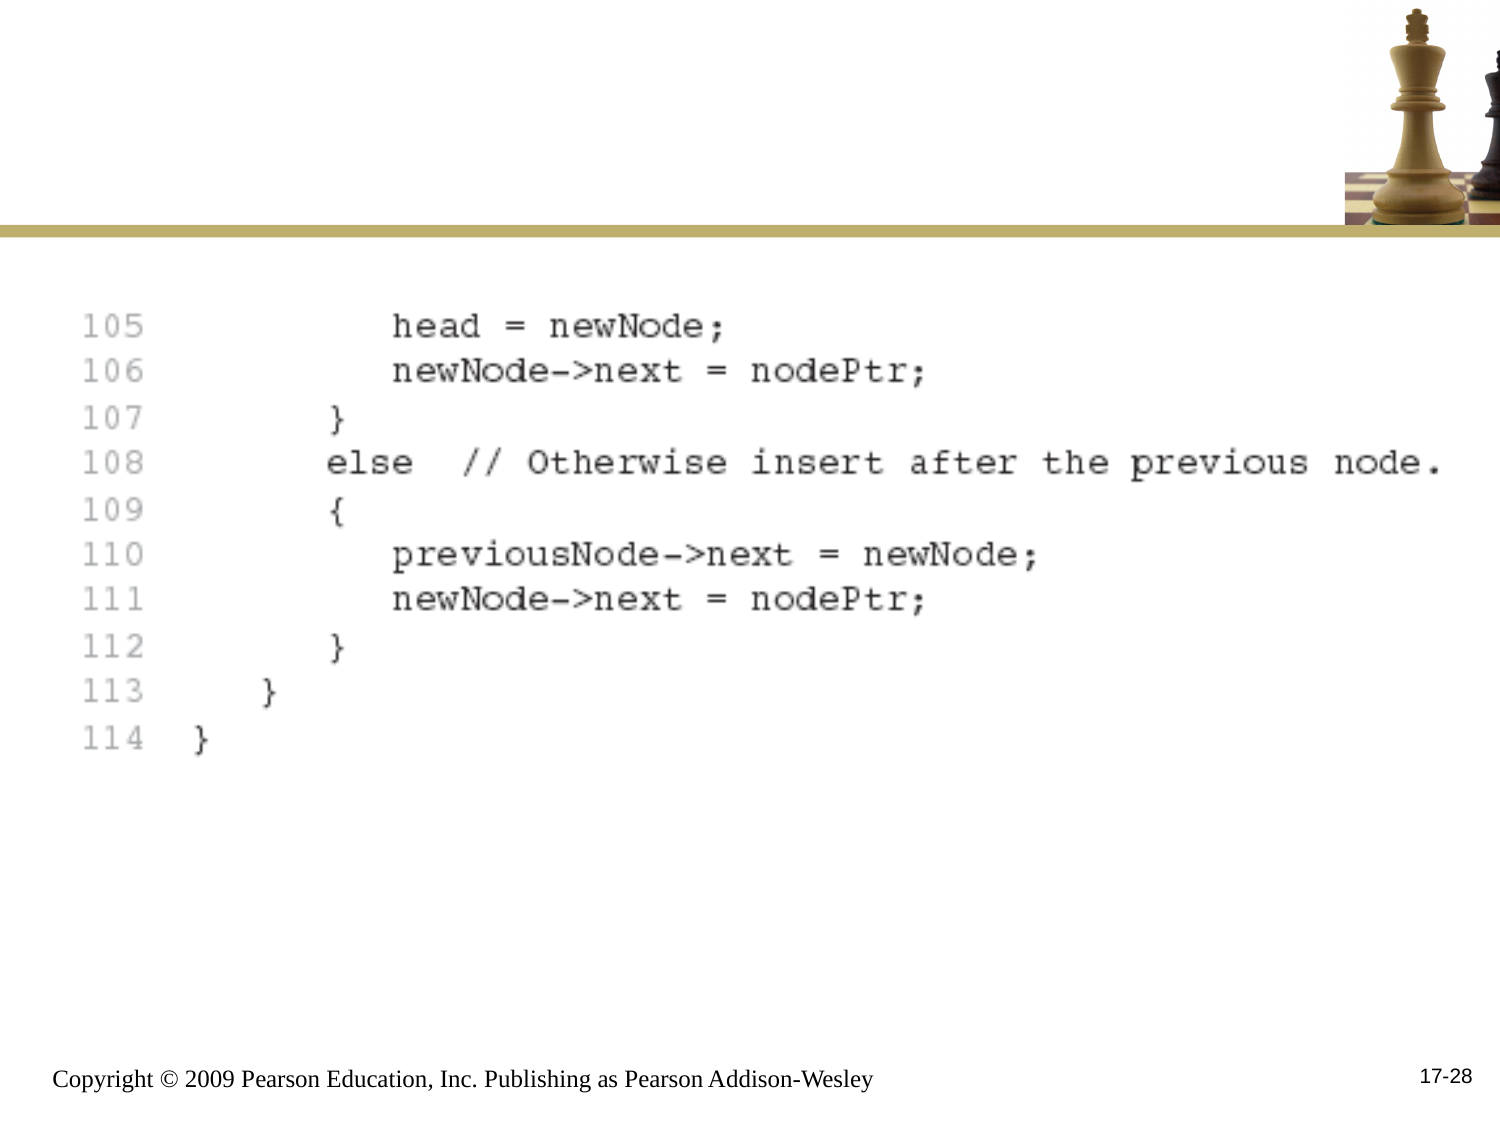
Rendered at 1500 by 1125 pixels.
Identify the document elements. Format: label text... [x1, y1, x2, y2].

slide_number 17-28 [1175, 1037, 1488, 1113]
picture [74, 304, 1476, 772]
